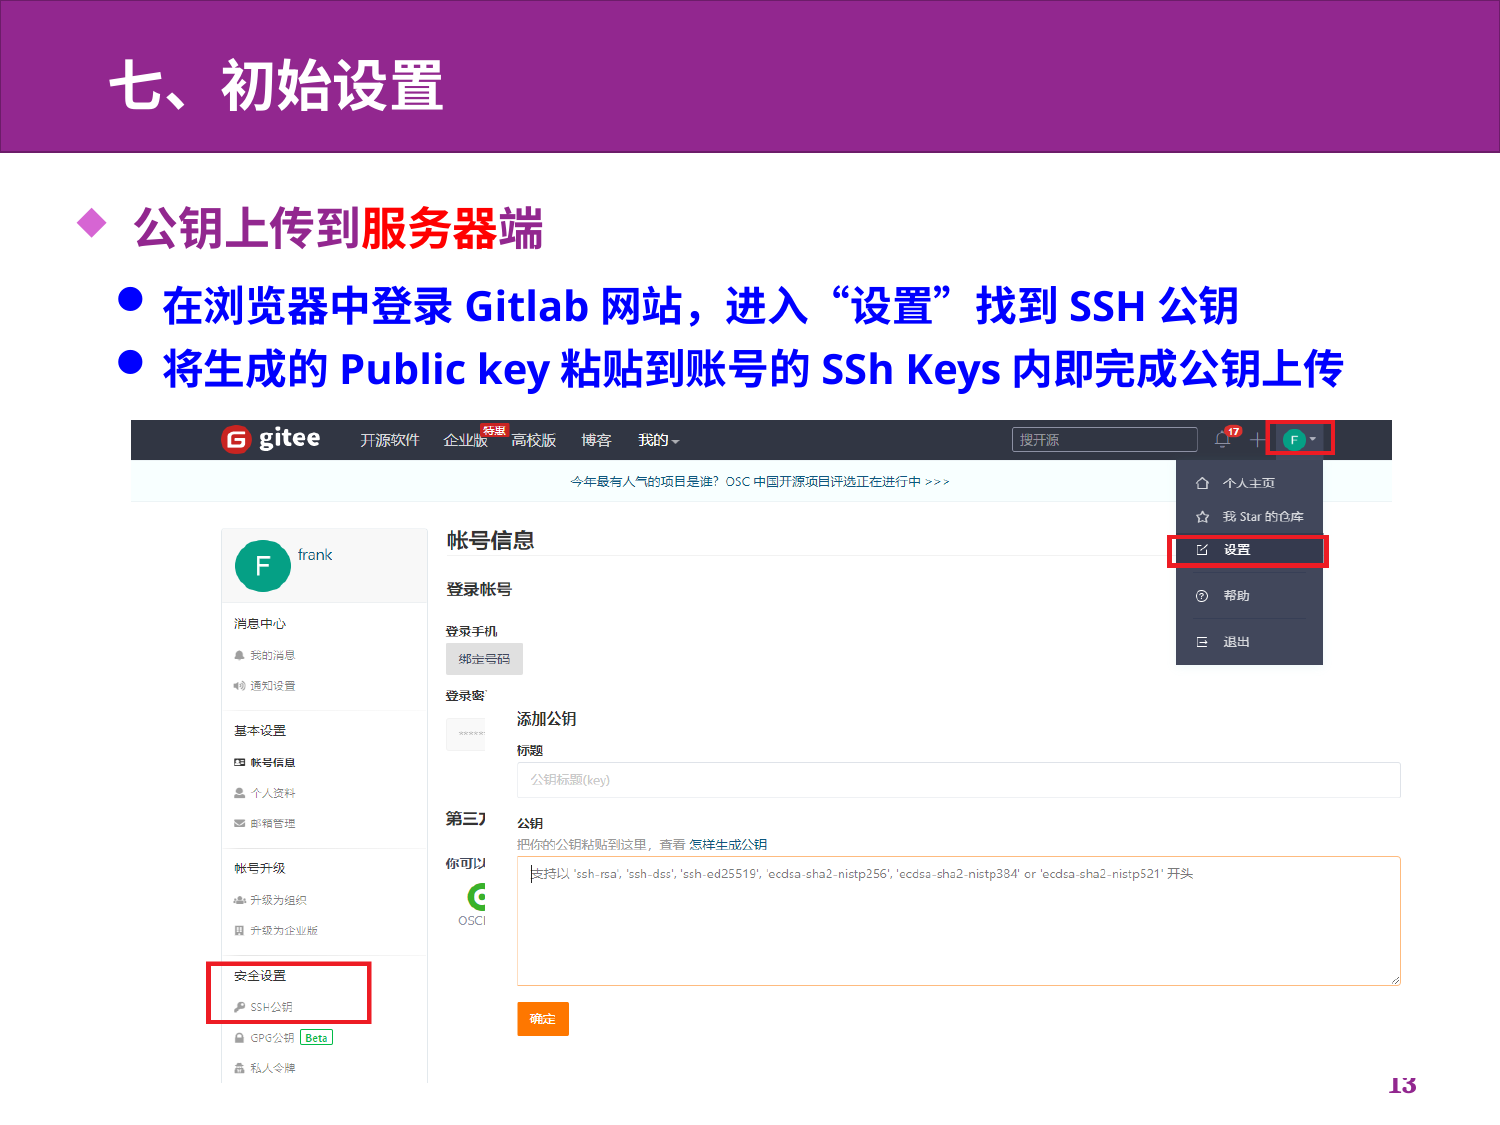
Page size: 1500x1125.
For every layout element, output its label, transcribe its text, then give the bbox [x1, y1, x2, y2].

picture [131, 420, 1442, 1083]
slide_number 13 [1245, 1078, 1432, 1108]
list 公钥上传到服务器端 在浏览器中登录Gitlab网站，进入“设置”找到SSH公钥 将生成的Public key粘贴到账号的SSh Keys内即完成公钥上传 [58, 178, 1435, 1058]
title 七、初始设置 [92, 27, 1407, 126]
